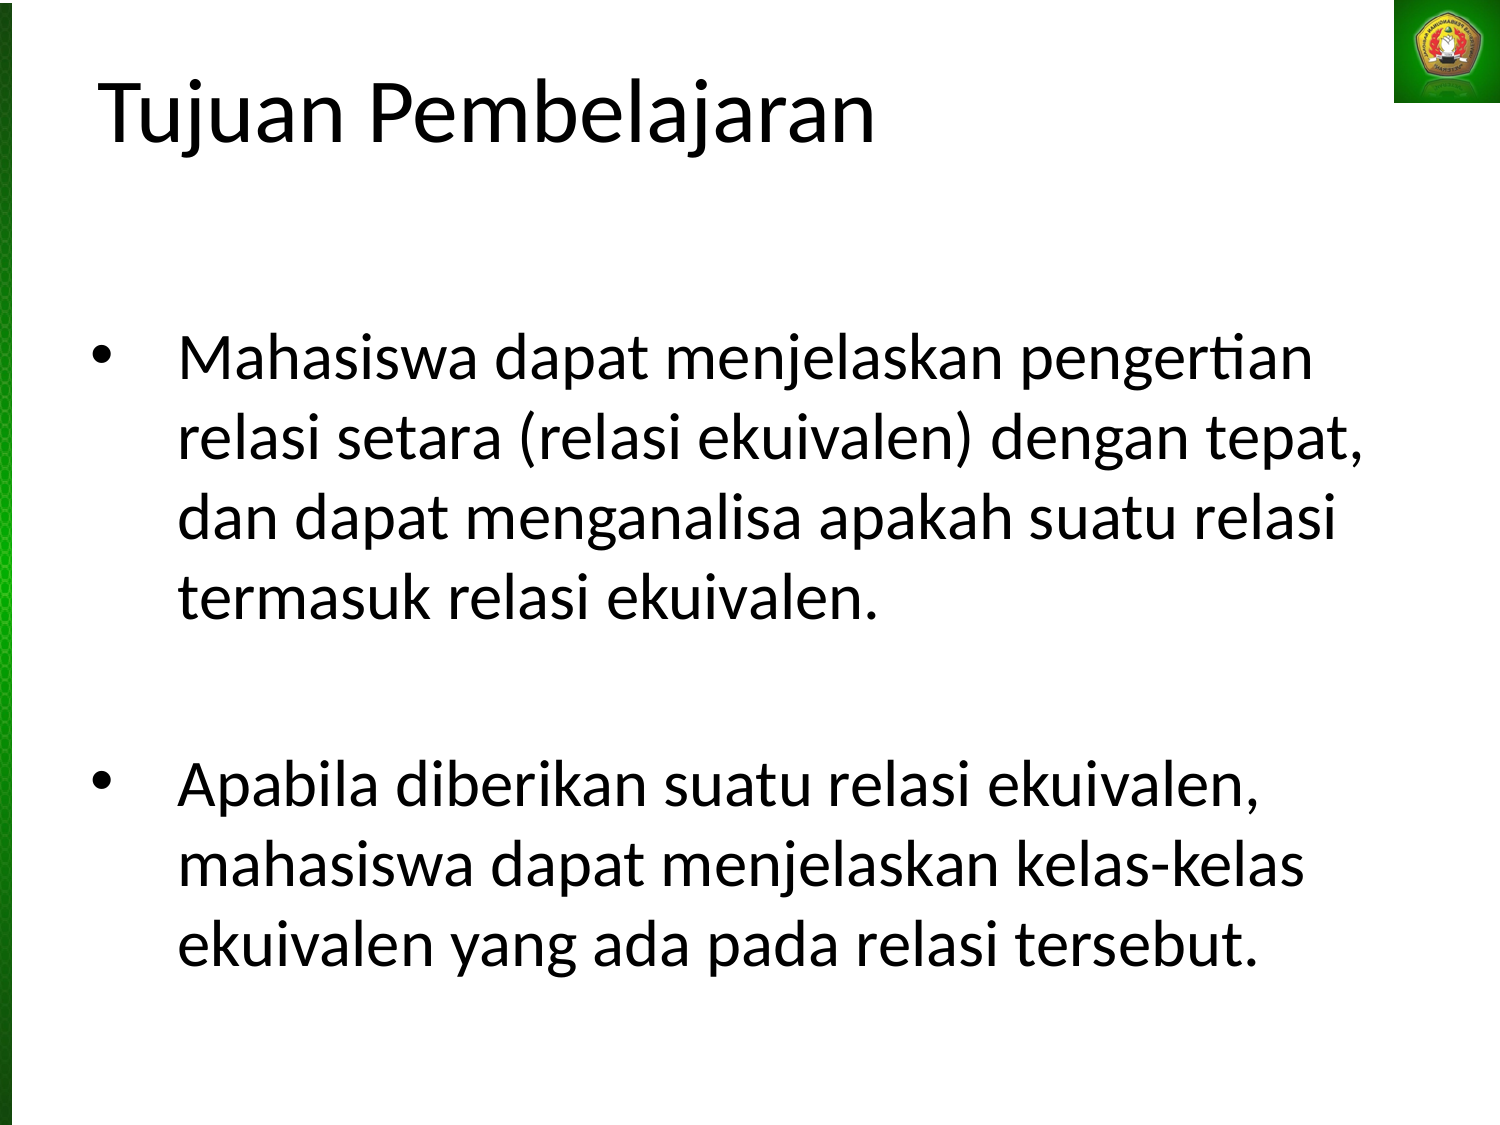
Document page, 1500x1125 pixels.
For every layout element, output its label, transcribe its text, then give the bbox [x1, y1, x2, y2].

title Tujuan Pembelajaran [82, 11, 1432, 200]
list Mahasiswa dapat menjelaskan pengertian relasi setara (relasi ekuivalen) dengan tepat, dan dapat menganalisa apakah suatu relasi termasuk relasi ekuivalen. Apabila diberikan suatu relasi ekuivalen, mahasiswa dapat menjelaskan kelas-kelas ekuivalen yang ada pada relasi tersebut. [75, 305, 1425, 1006]
picture [0, 3, 12, 1125]
picture [1394, 0, 1500, 103]
